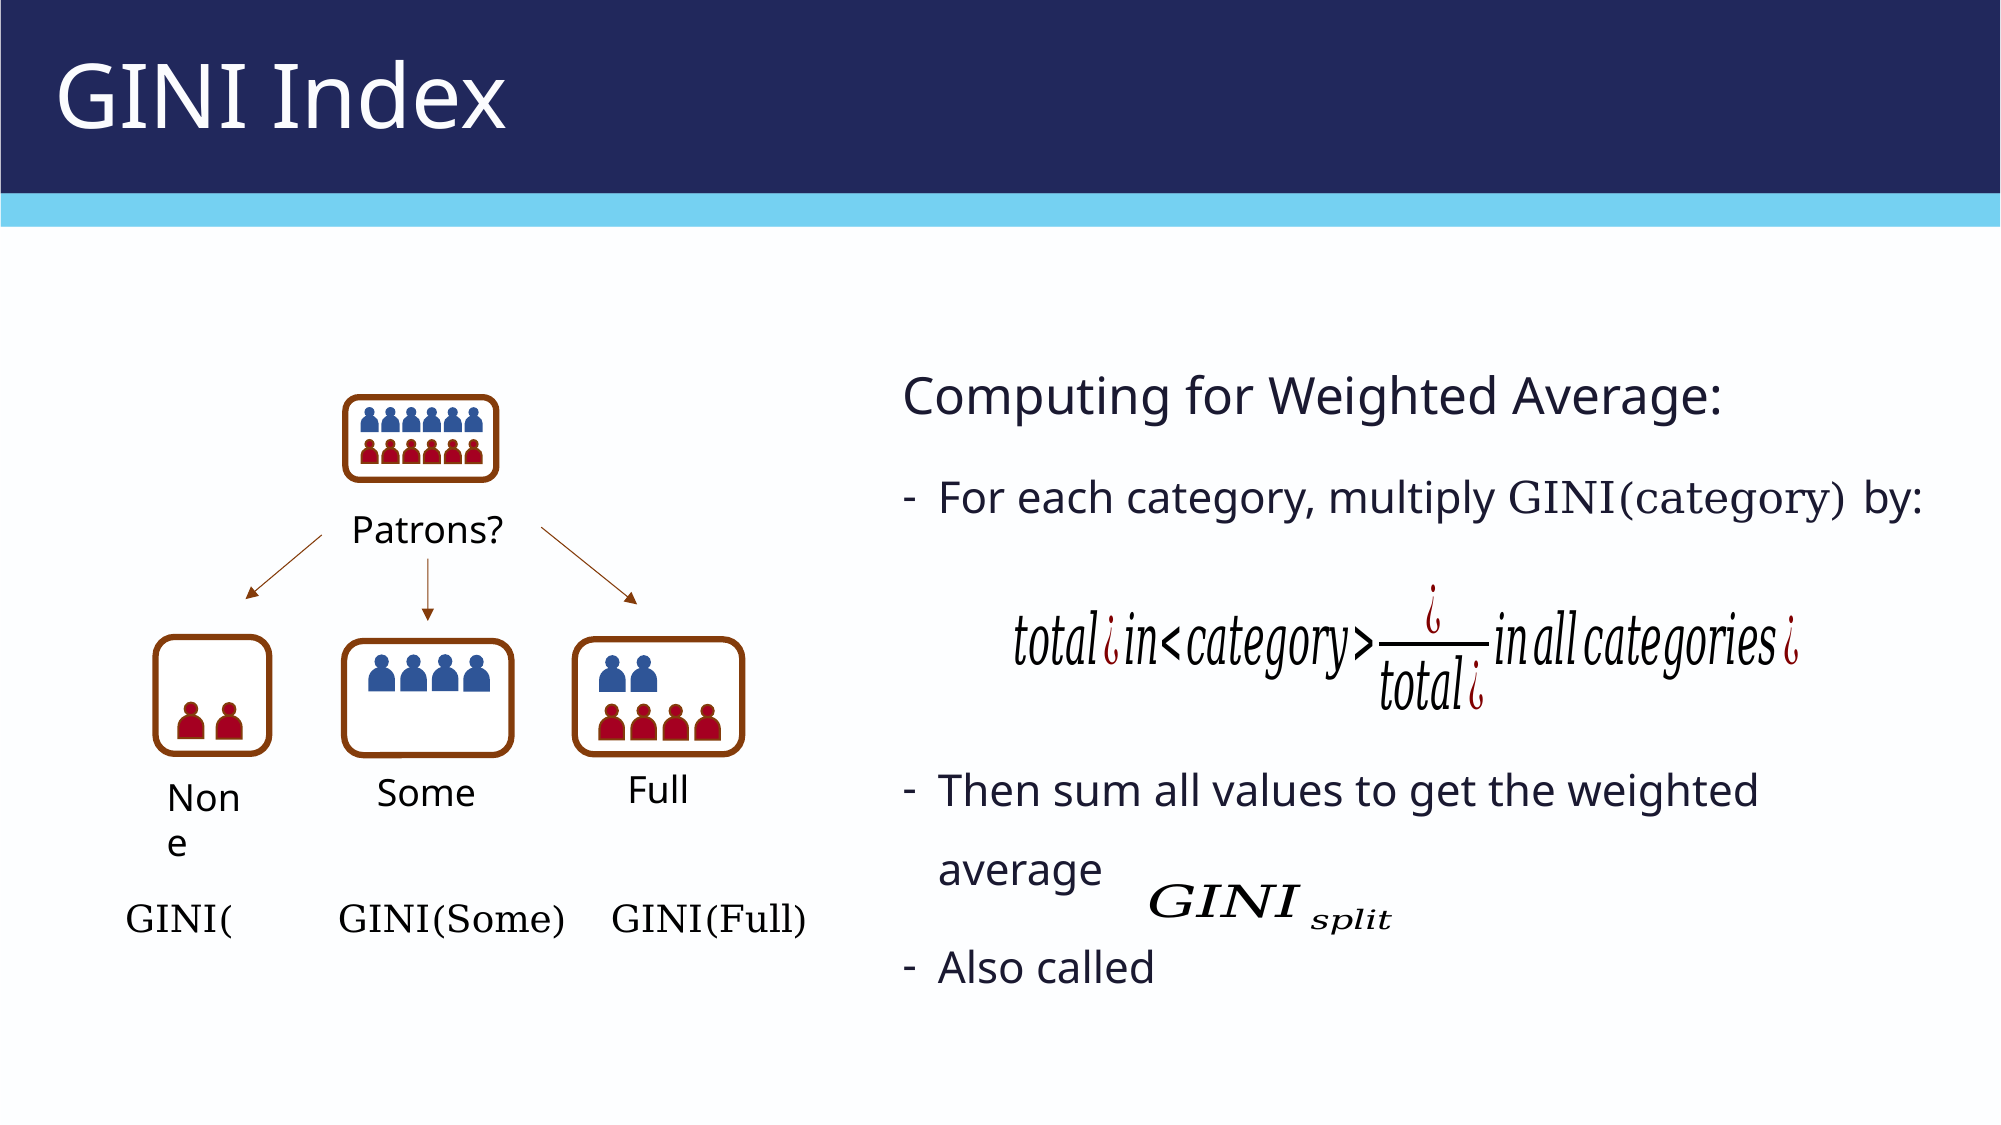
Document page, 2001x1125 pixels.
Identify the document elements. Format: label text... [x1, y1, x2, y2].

text_box Computing for Weighted Average: For each category, multiply GINI(category) by: Then sum all values to get the weighted average Also called [887, 325, 1945, 1084]
picture [0, 0, 2001, 1125]
title GINI Index [34, 31, 1966, 164]
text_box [151, 397, 743, 827]
